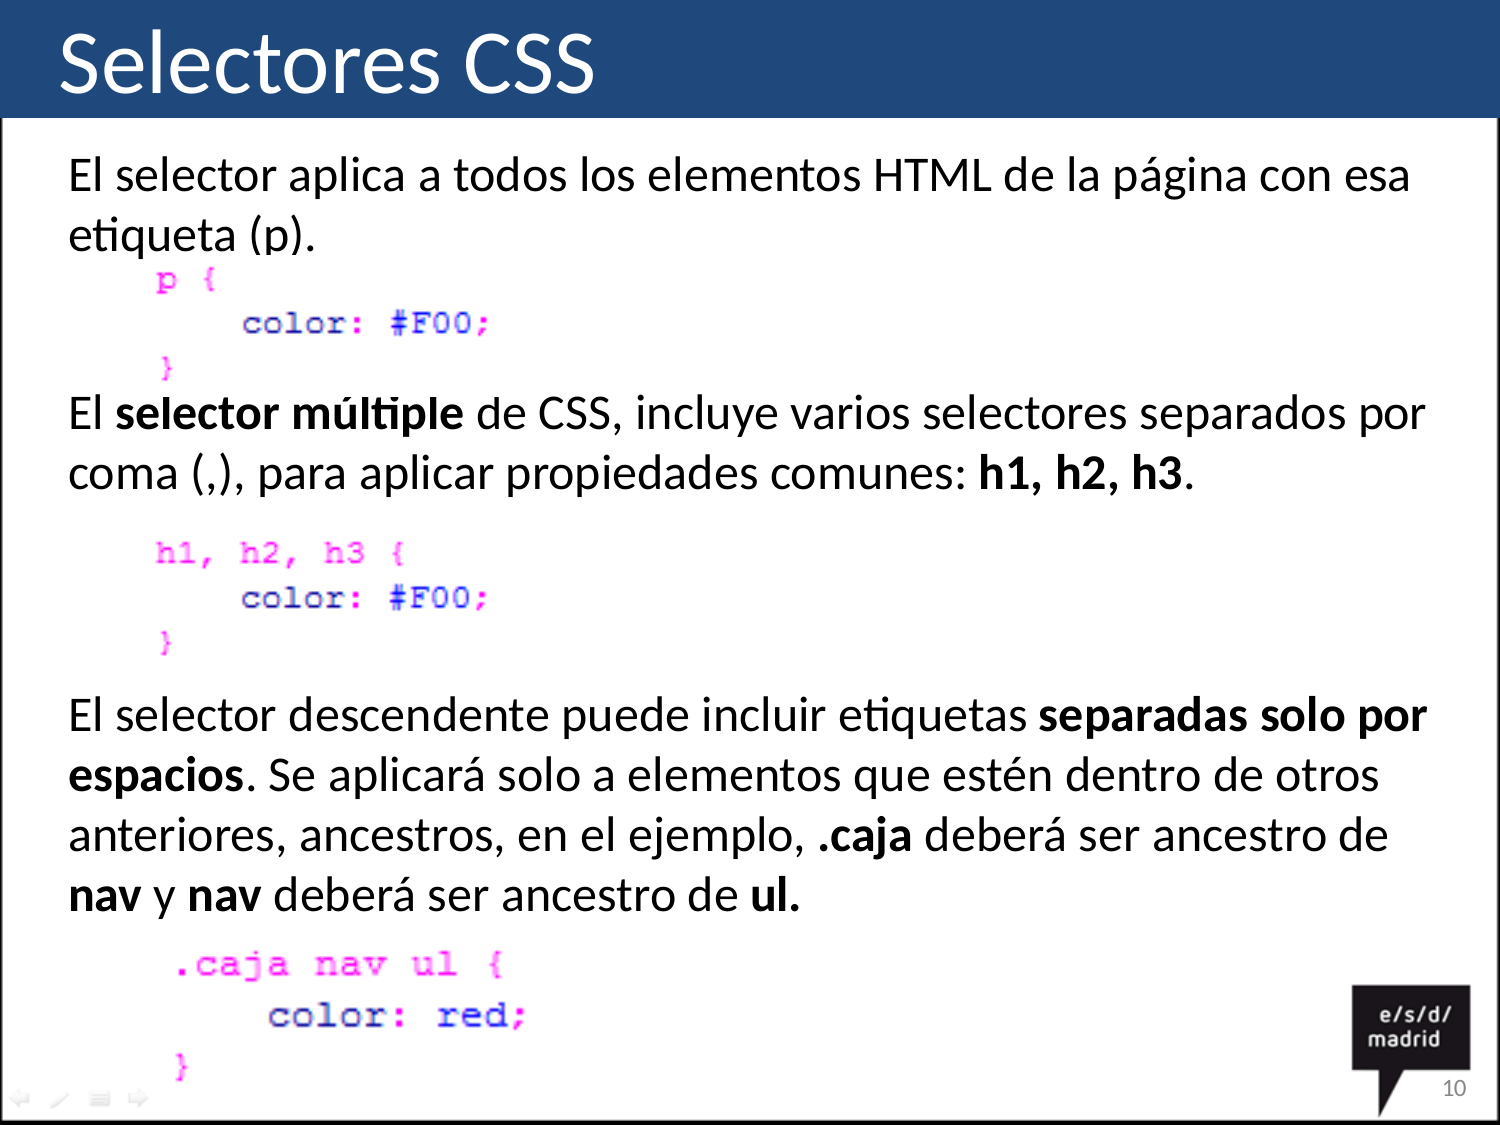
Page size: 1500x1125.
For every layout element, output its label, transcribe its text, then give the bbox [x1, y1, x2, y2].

text_box 10 [1435, 1075, 1476, 1102]
title Selectores CSS [56, 0, 599, 190]
picture [0, 118, 1500, 1125]
text_box El selector descendente puede incluir etiquetas separadas solo por espacios. Se aplicará solo a elementos que estén dentro de otros anteriores, ancestros, en el ejemplo, .caja deberá ser ancestro de nav y nav deberá ser ancestro de ul. [66, 679, 1431, 922]
text_box El selector aplica a todos los elementos HTML de la página con esa etiqueta (p). El selector múltiple de CSS, incluye varios selectores separados por coma (,), para aplicar propiedades comunes: h1, h2, h3. [65, 139, 1430, 500]
picture [147, 255, 529, 398]
